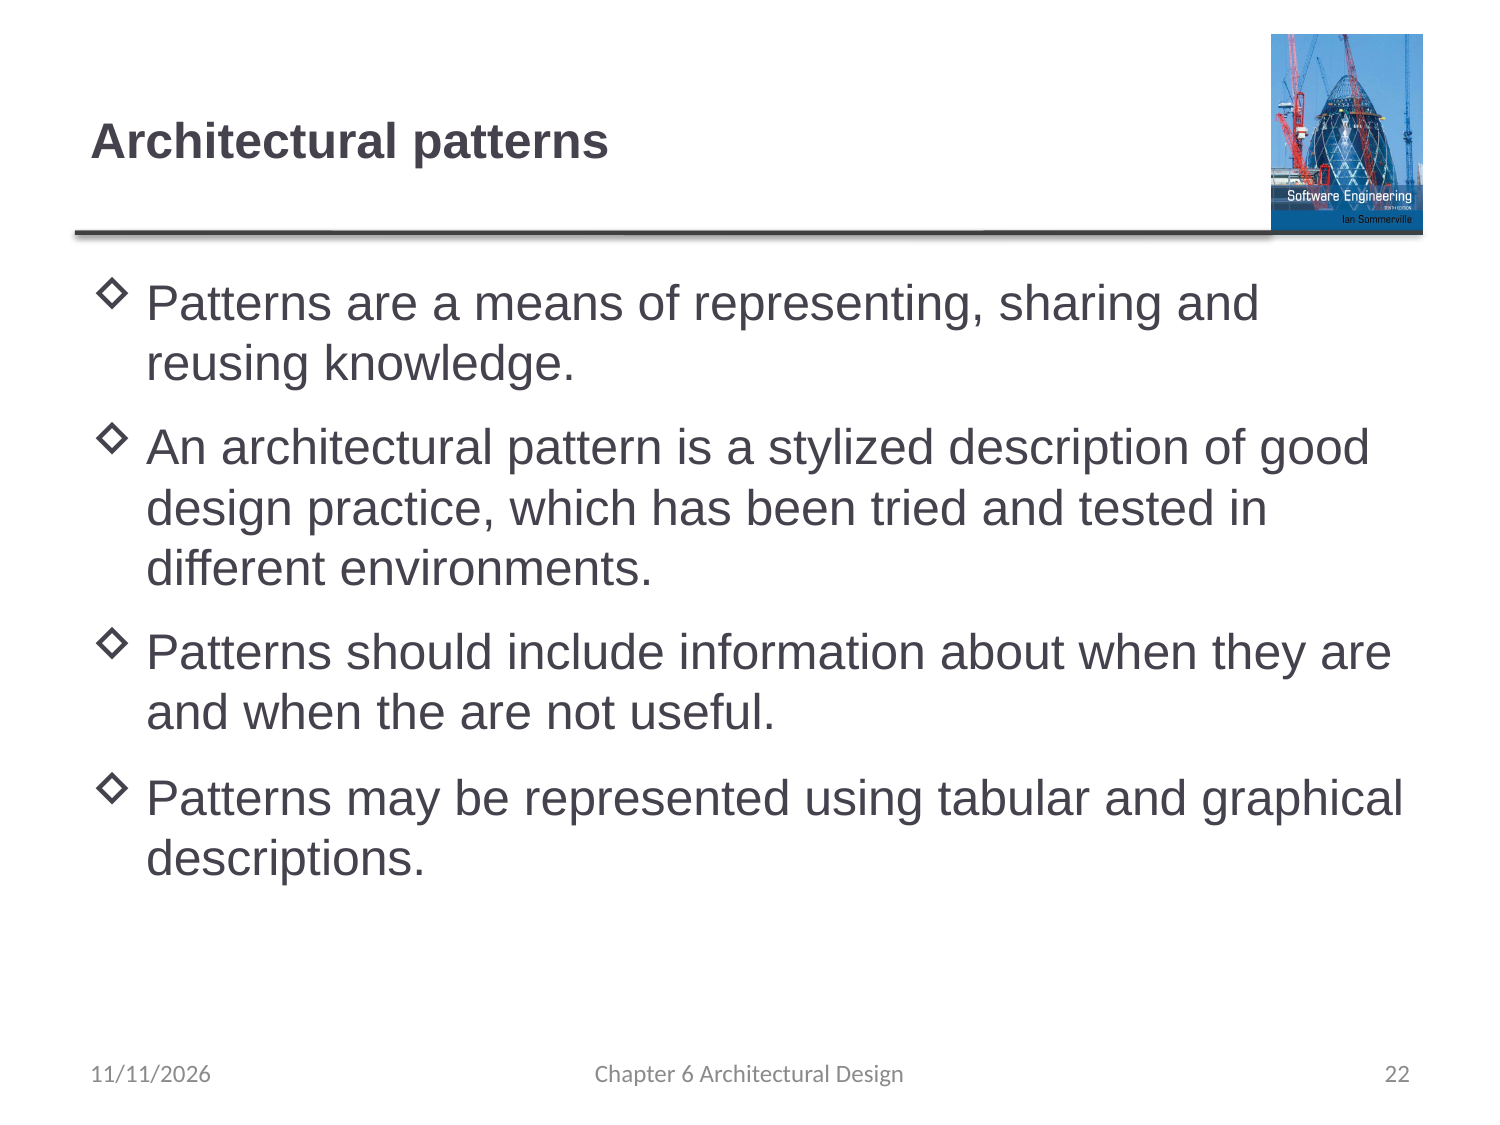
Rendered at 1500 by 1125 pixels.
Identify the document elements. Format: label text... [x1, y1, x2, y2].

title Architectural patterns [74, 44, 1272, 233]
list Patterns are a means of representing, sharing and reusing knowledge. An architectural pattern is a stylized description of good design practice, which has been tried and tested in different environments. Patterns should include information about when they are and when the are not useful. Patterns may be represented using tabular and graphical descriptions. [75, 262, 1425, 1005]
slide_number 22 [1074, 1042, 1425, 1103]
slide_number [75, 1042, 425, 1103]
footer Chapter 6 Architectural Design [512, 1042, 988, 1103]
picture [1271, 34, 1423, 230]
